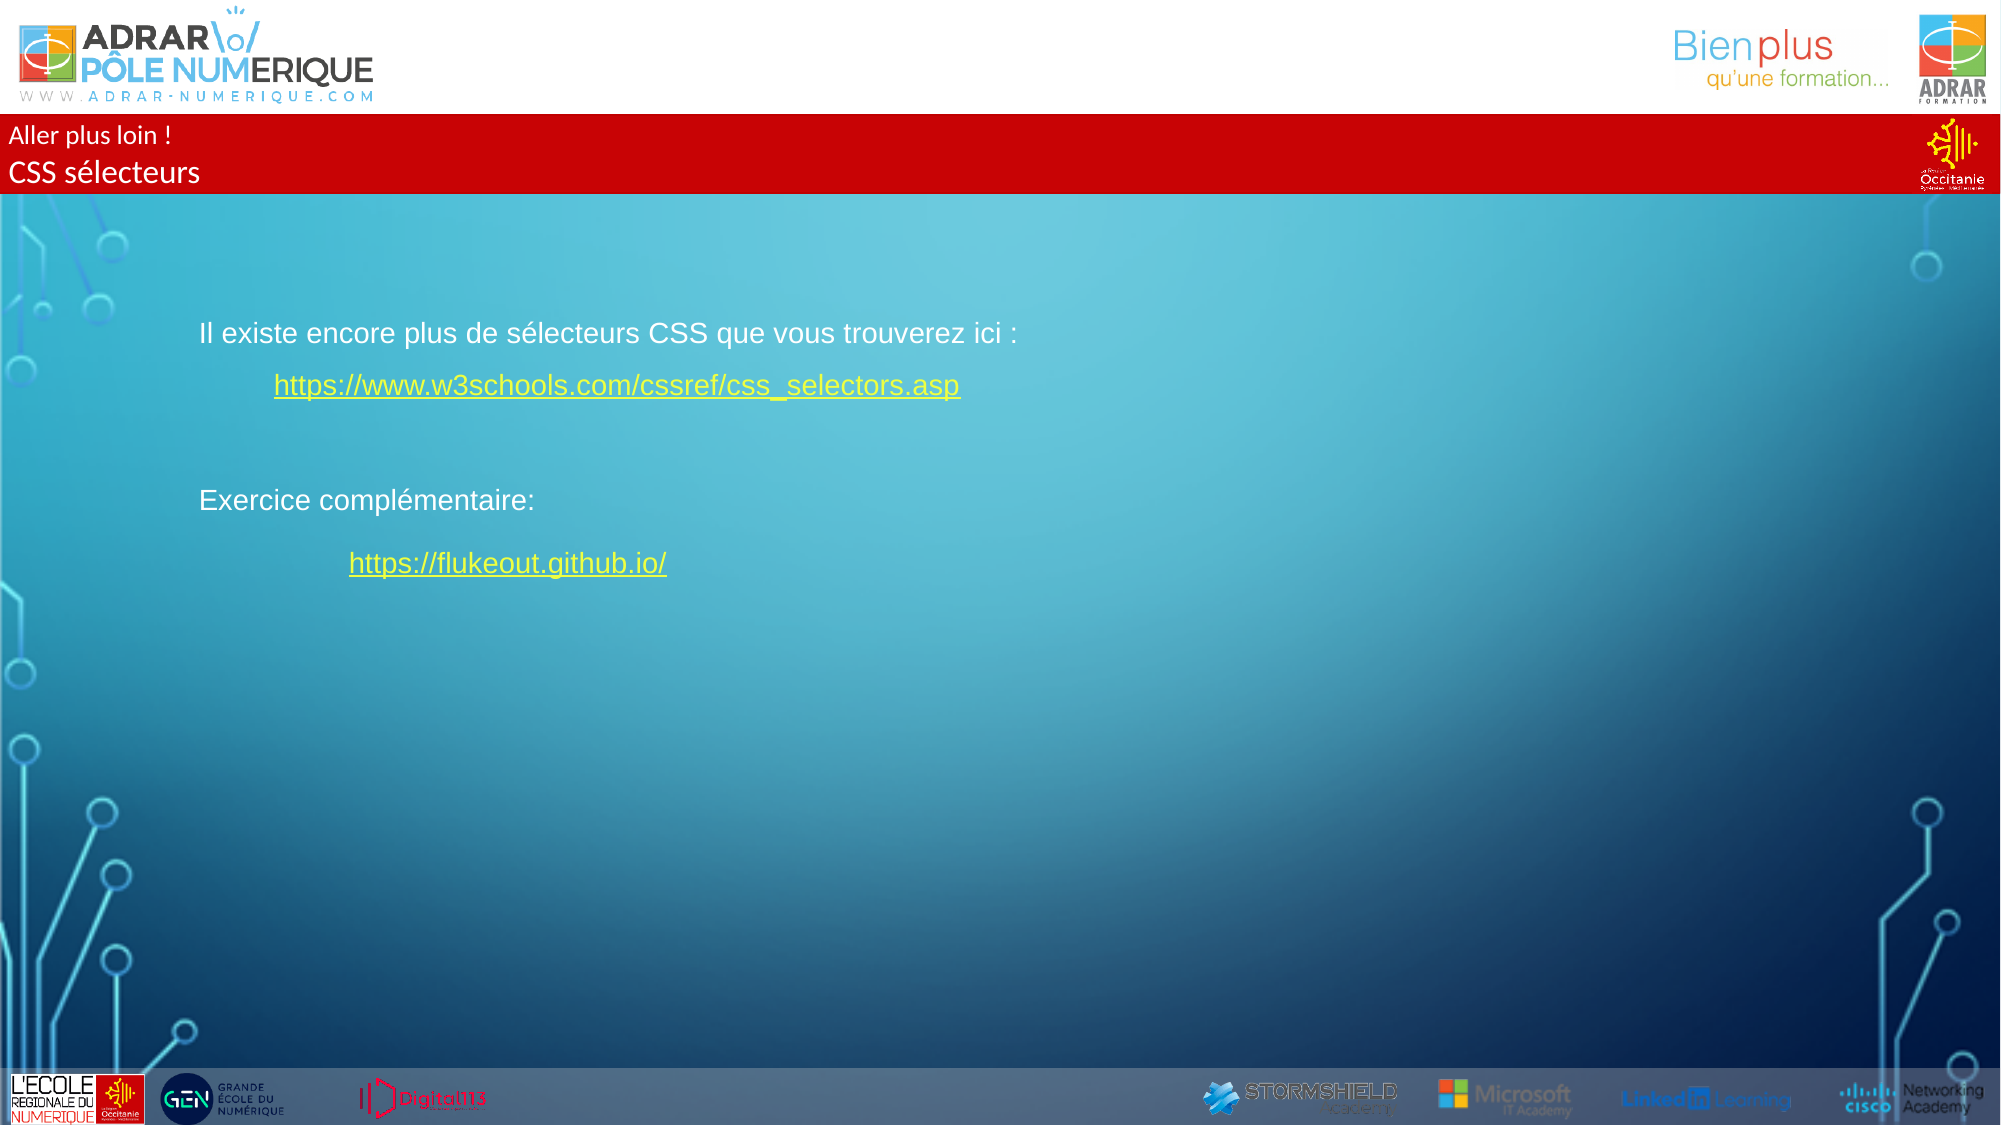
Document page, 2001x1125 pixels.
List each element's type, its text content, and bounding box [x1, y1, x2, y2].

picture [1202, 1076, 1397, 1121]
picture [10, 1071, 145, 1125]
list Il existe encore plus de sélecteurs CSS que vous trouverez ici : https://www.w3schools.com/cssref/css_selectors.asp Exercice complémentaire: https://flukeout.github.io/ [183, 299, 1863, 587]
picture [1675, 29, 1888, 90]
picture [347, 1076, 498, 1122]
picture [0, 114, 2001, 1125]
text_box Aller plus loin ! CSS sélecteurs [0, 102, 267, 205]
picture [10, 0, 384, 109]
picture [1916, 11, 1988, 106]
